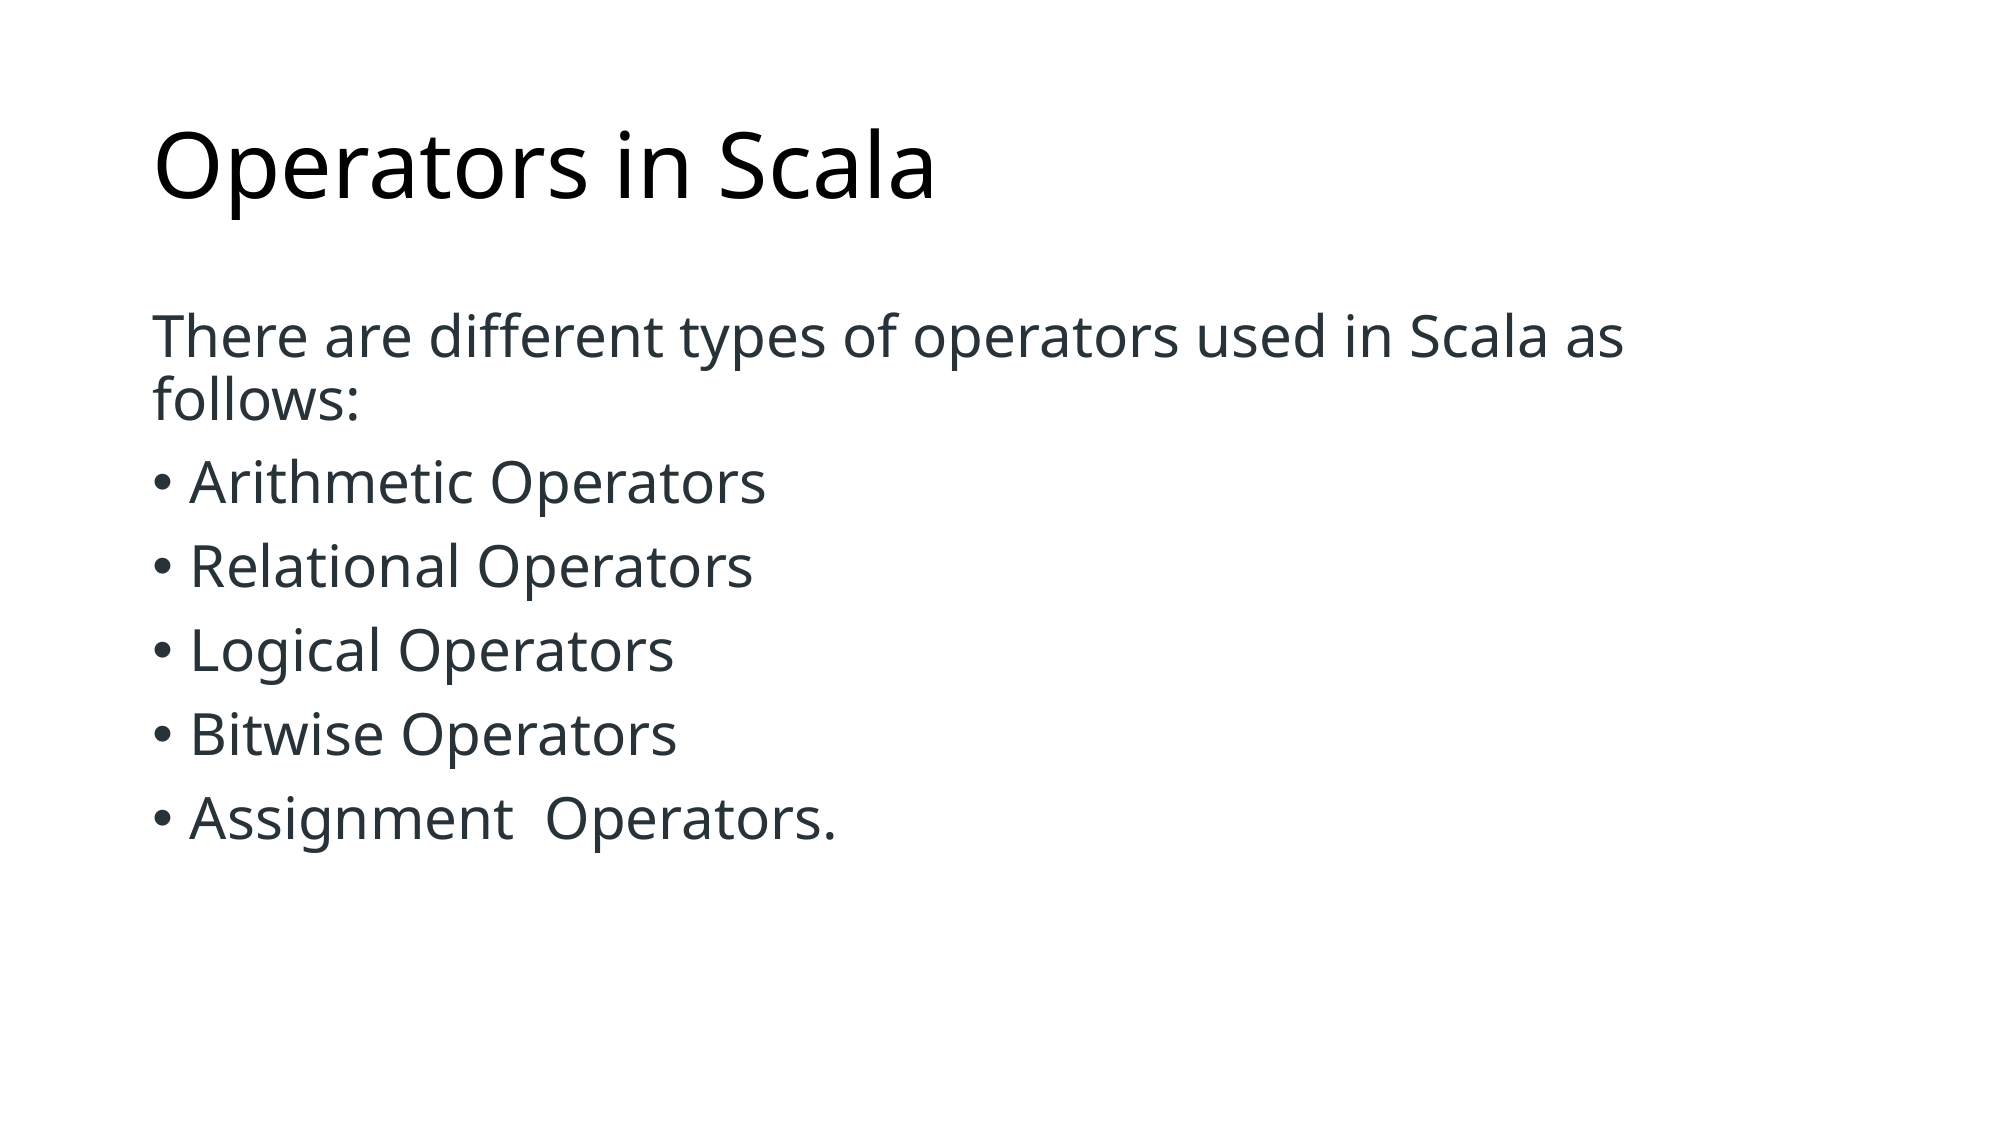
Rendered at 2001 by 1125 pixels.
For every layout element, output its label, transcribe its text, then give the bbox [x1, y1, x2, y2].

title Operators in Scala [137, 59, 1863, 278]
list There are different types of operators used in Scala as follows: Arithmetic Operators Relational Operators Logical Operators Bitwise Operators Assignment Operators. [137, 299, 1863, 1014]
